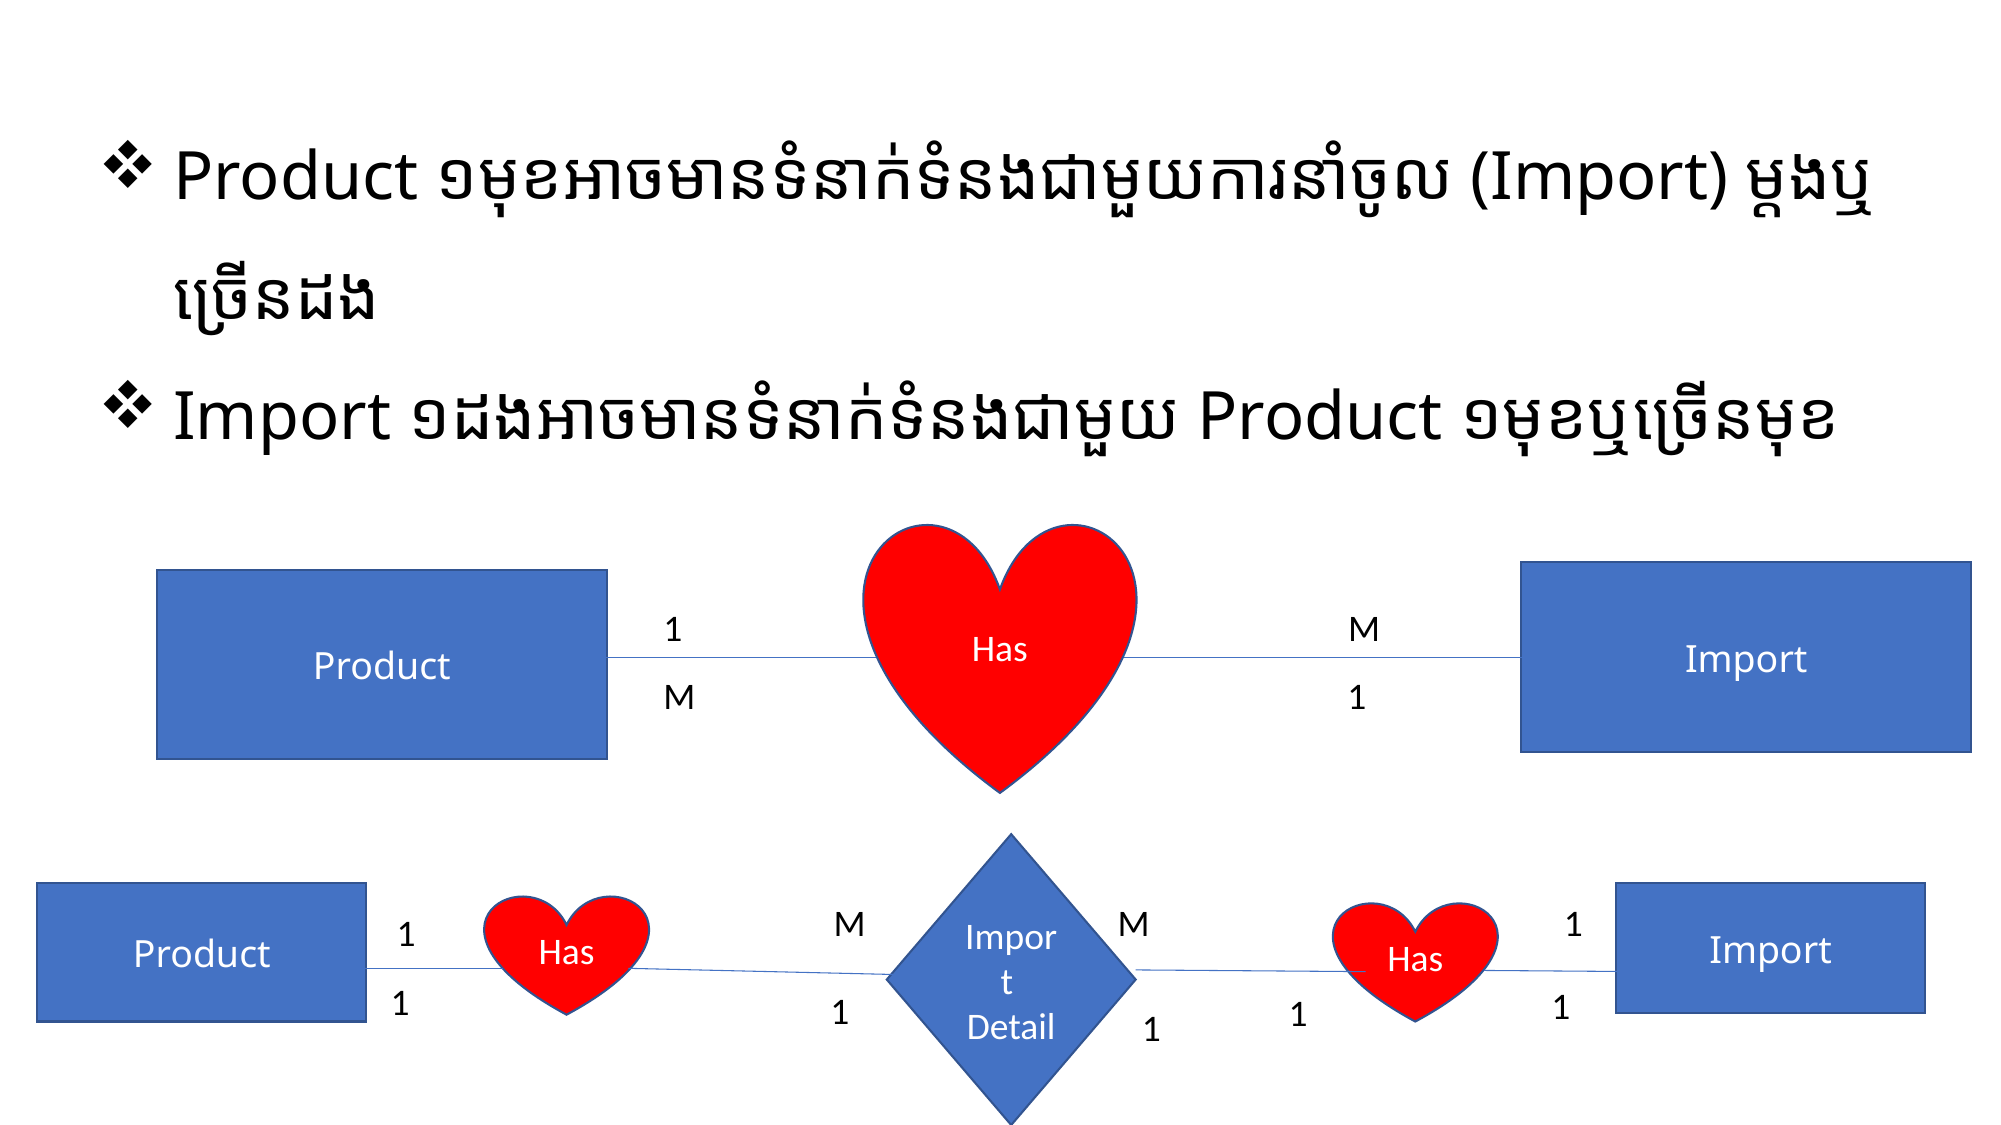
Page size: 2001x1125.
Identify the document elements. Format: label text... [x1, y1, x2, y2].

text_box Import Detail [885, 832, 1138, 1125]
text_box 1 [1549, 891, 1616, 952]
text_box 1 [1536, 974, 1603, 1035]
text_box Import [1615, 882, 1926, 1014]
text_box Product [36, 882, 367, 1023]
text_box 1 [648, 596, 715, 657]
text_box Has [862, 523, 1138, 795]
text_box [628, 968, 914, 975]
text_box 1 [1332, 664, 1399, 725]
text_box Has [1331, 902, 1499, 1023]
text_box M [818, 891, 886, 952]
text_box Import [1520, 561, 1972, 753]
text_box 1 [815, 979, 882, 1040]
text_box M [1333, 596, 1420, 657]
text_box Product ១មុខអាចមានទំនាក់ទំនងជាមួយការនាំចូល (Import) ម្តងឬច្រើនដង Import ១ដងអាចមានទំនាក់ទំនងជាមួយ Product ១មុខឬច្រើនមុខ [83, 85, 1972, 460]
text_box 1 [381, 901, 449, 962]
text_box 1 [375, 971, 442, 1031]
text_box M [1102, 891, 1170, 952]
text_box 1 [1273, 981, 1341, 1041]
text_box Has [483, 895, 651, 1016]
text_box 1 [1127, 996, 1194, 1057]
text_box Product [156, 569, 608, 760]
text_box M [648, 664, 715, 725]
